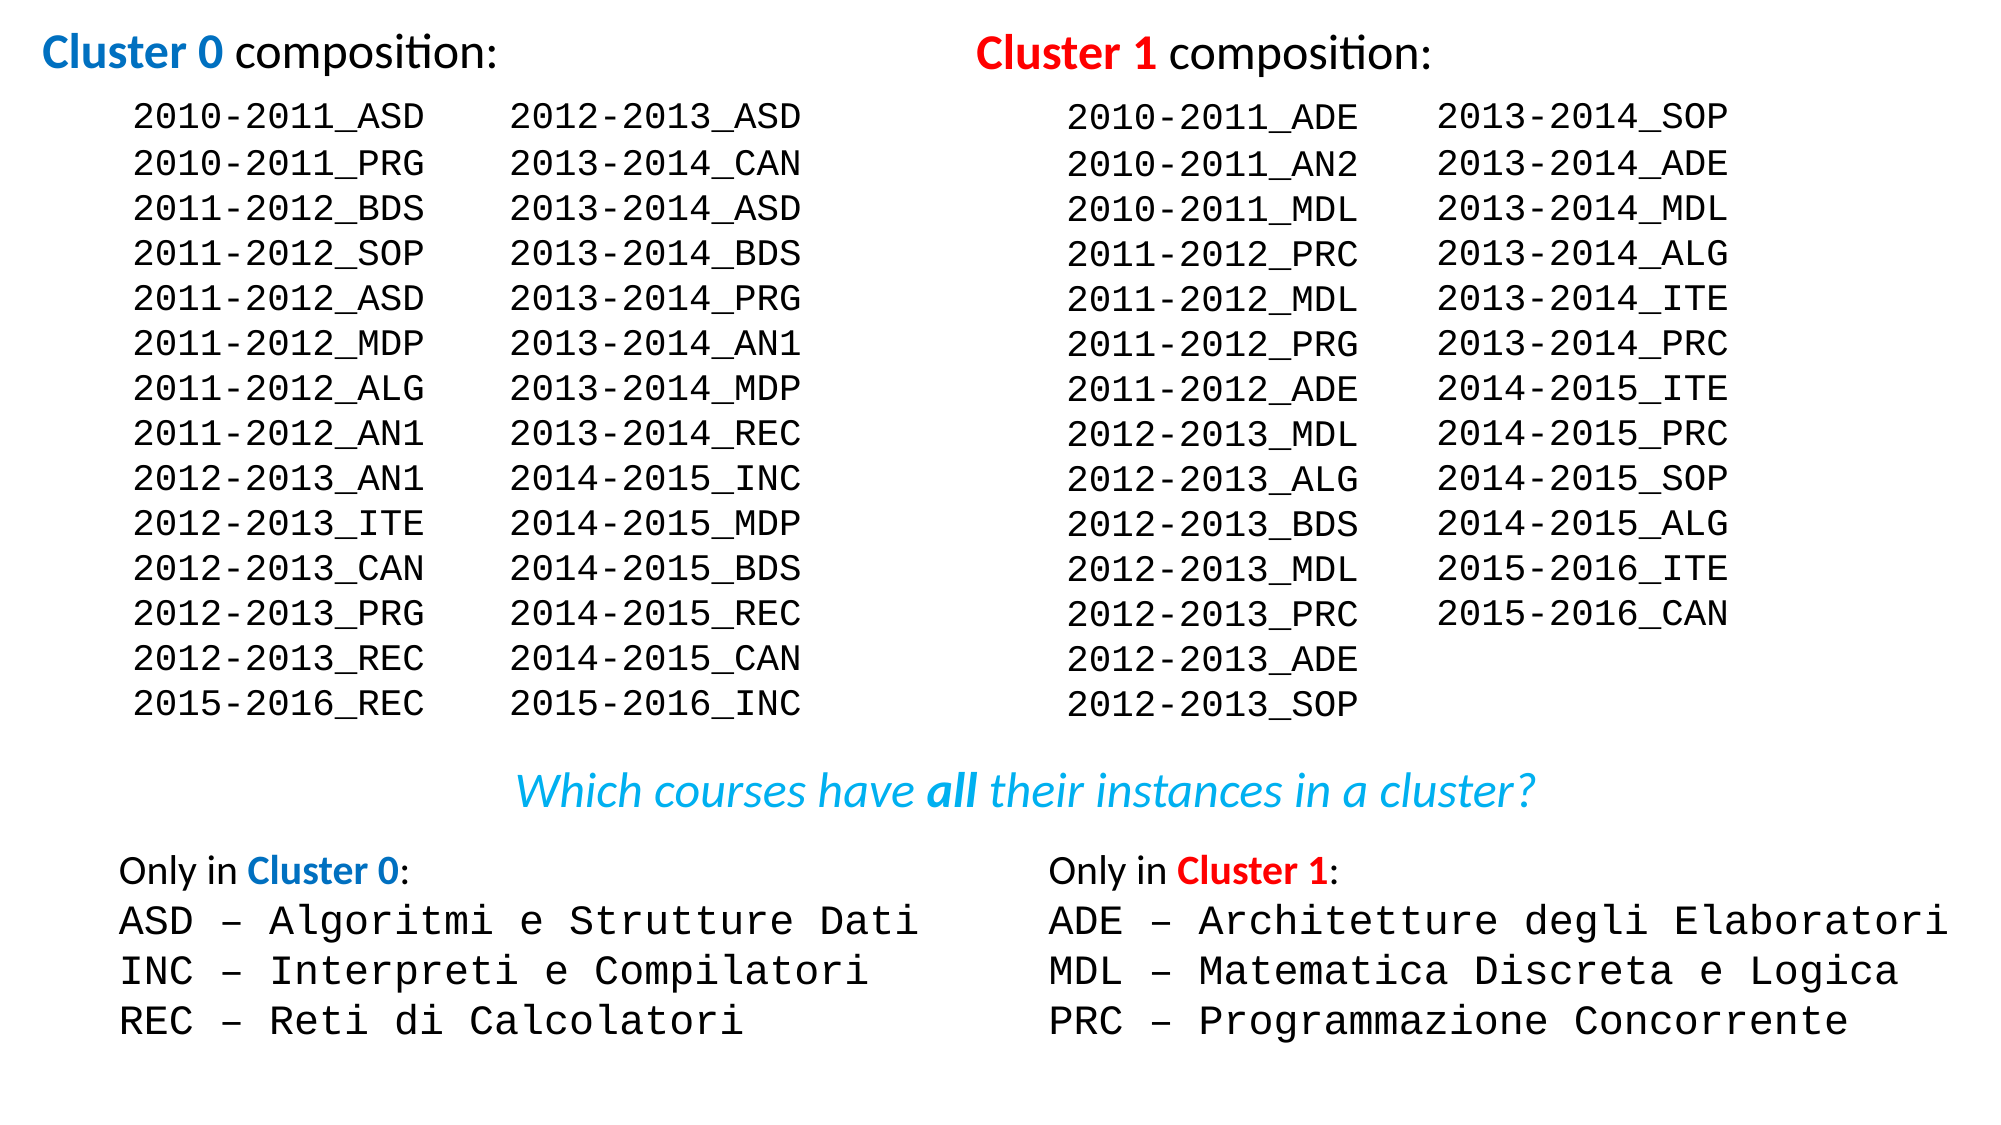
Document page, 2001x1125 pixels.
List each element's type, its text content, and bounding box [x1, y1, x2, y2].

text_box Only in Cluster 1: ADE – Architetture degli Elaboratori MDL – Matematica Discreta e Logica PRC – Programmazione Concorrente [1033, 835, 1964, 1051]
text_box Which courses have all their instances in a cluster? [499, 750, 1564, 825]
text_box Cluster 1 composition: 2010-2011_ADE 2010-2011_AN2 2010-2011_MDL 2011-2012_PRC 2011-2012_MDL 2011-2012_PRG 2011-2012_ADE 2012-2013_MDL 2012-2013_ALG 2012-2013_BDS 2012-2013_MDL 2012-2013_PRC 2012-2013_ADE 2012-2013_SOP [961, 11, 2000, 732]
text_box Cluster 0 composition: 2010-2011_ASD 2010-2011_PRG 2011-2012_BDS 2011-2012_SOP 2011-2012_ASD 2011-2012_MDP 2011-2012_ALG 2011-2012_AN1 2012-2013_AN1 2012-2013_ITE 2012-2013_CAN 2012-2013_PRG 2012-2013_REC 2015-2016_REC [27, 10, 404, 731]
text_box Cluster 0sition: 2012-2013_ASD 2013-2014_CAN 2013-2014_ASD 2013-2014_BDS 2013-2014_PRG 2013-2014_AN1 2013-2014_MDP 2013-2014_REC 2014-2015_INC 2014-2015_MDP 2014-2015_BDS 2014-2015_REC 2014-2015_CAN 2015-2016_INC [404, 10, 859, 731]
text_box Only in Cluster 0: ASD – Algoritmi e Strutture Dati INC – Interpreti e Compilatori REC – Reti di Calcolatori [104, 835, 935, 1051]
text_box Cluster 0sition: 2013-2014_SOP 2013-2014_ADE 2013-2014_MDL 2013-2014_ALG 2013-2014_ITE 2013-2014_PRC 2014-2015_ITE 2014-2015_PRC 2014-2015_SOP 2014-2015_ALG 2015-2016_ITE 2015-2016_CAN [1331, 10, 1786, 641]
